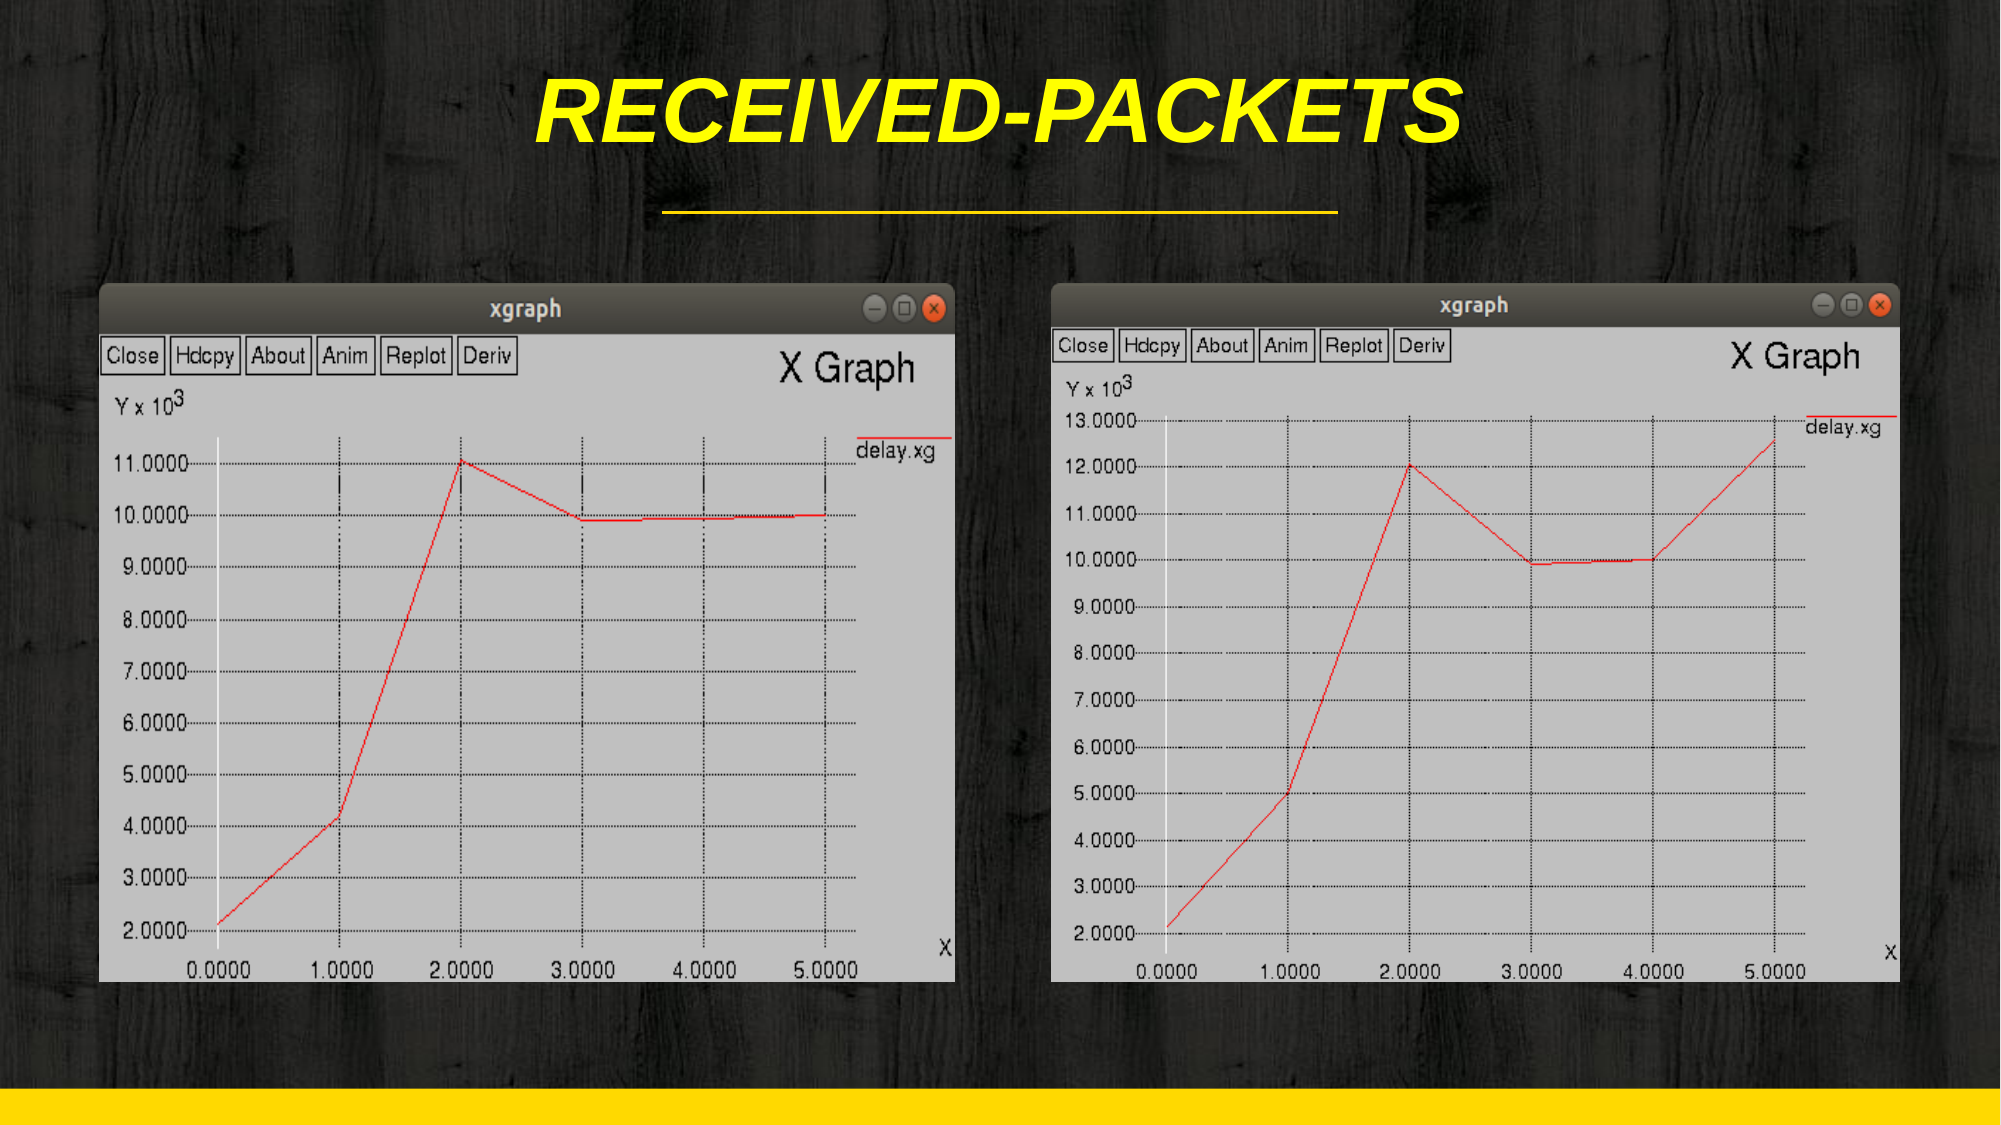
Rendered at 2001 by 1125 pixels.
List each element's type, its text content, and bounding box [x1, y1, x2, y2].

picture [0, 0, 2001, 1125]
title RECEIVED-PACKETS [99, 0, 1900, 213]
